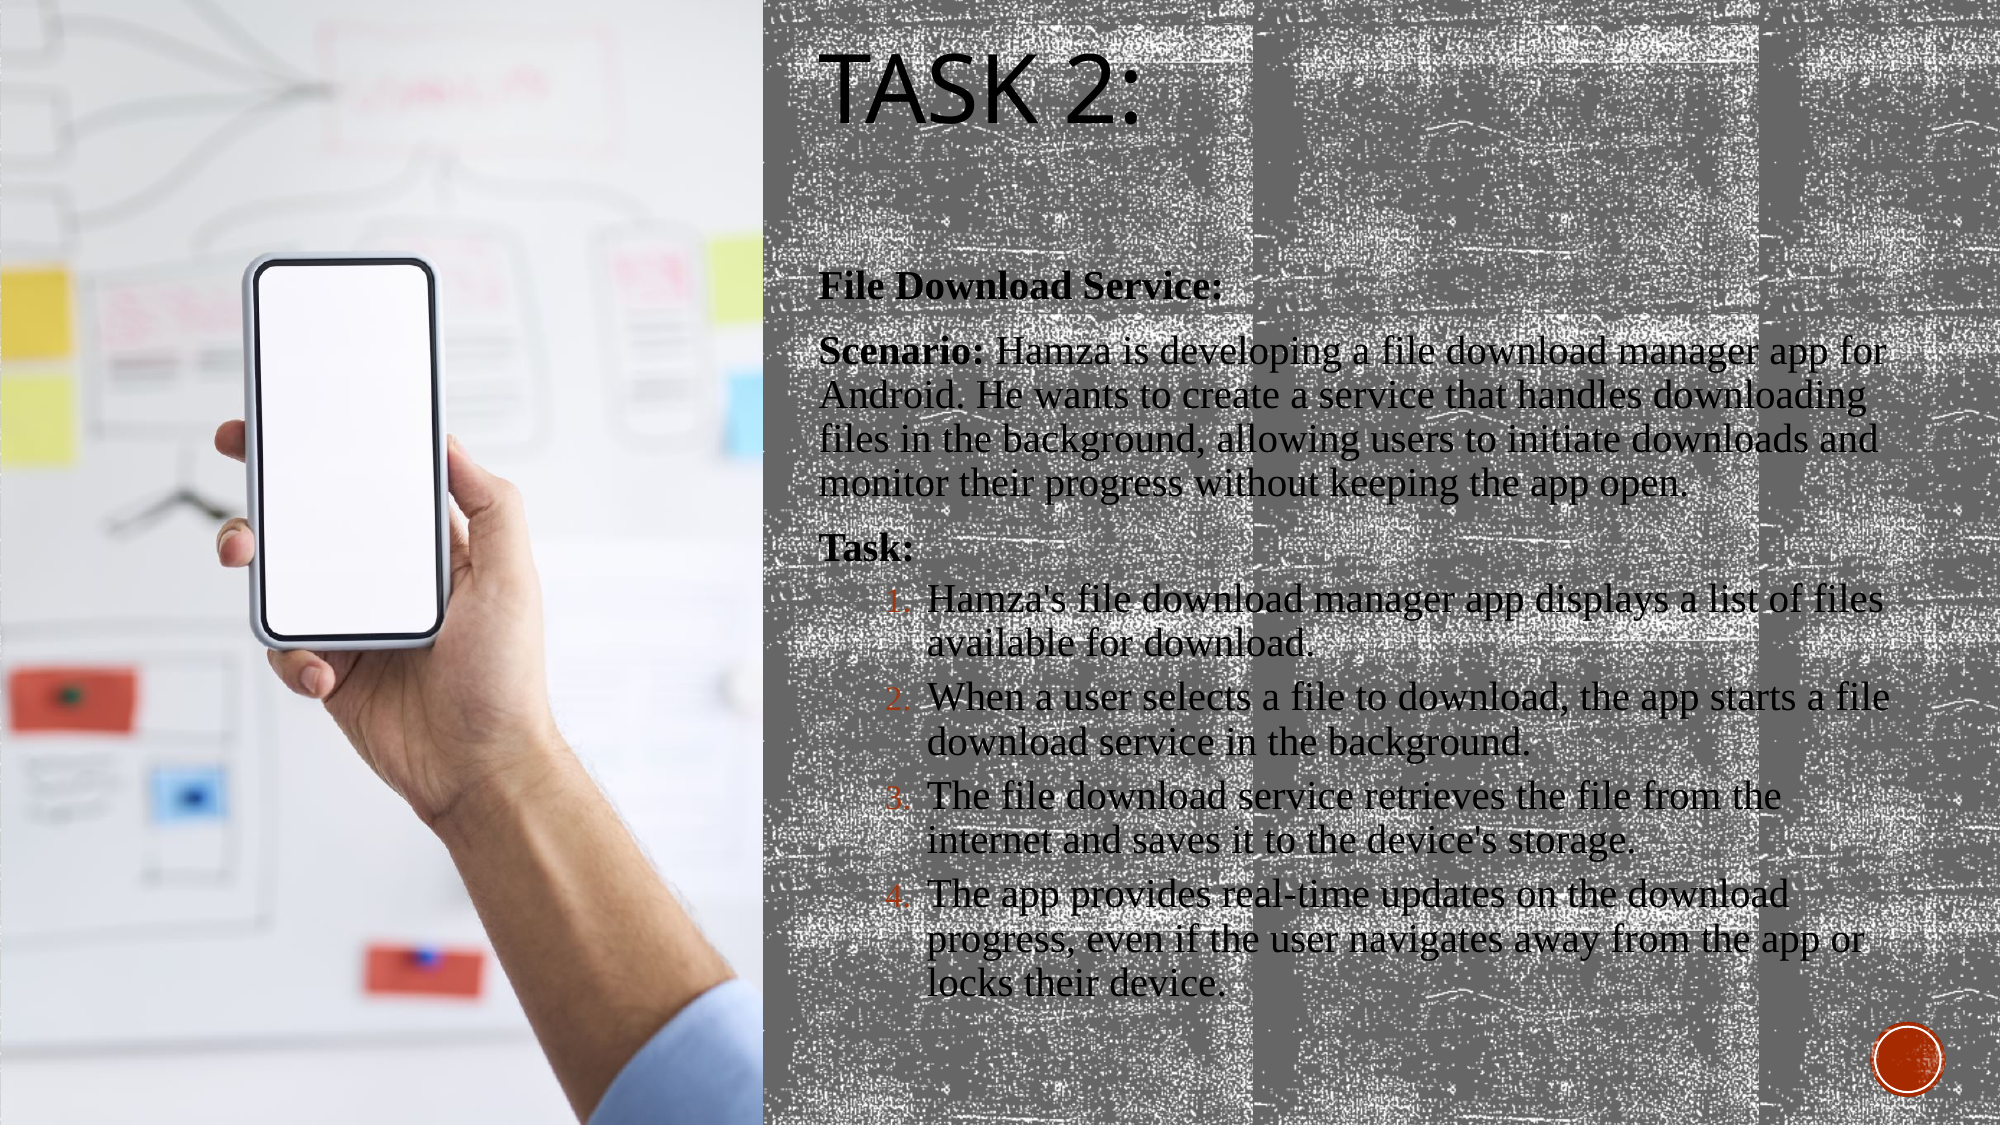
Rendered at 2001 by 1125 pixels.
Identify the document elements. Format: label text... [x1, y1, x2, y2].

text_box [764, 0, 2000, 1125]
list File Download Service: Scenario: Hamza is developing a file download manager app for Android. He wants to create a service that handles downloading files in the background, allowing users to initiate downloads and monitor their progress without keeping the app open. Task: Hamza's file download manager app displays a list of files available for download. When a user selects a file to download, the app starts a file download service in the background. The file download service retrieves the file from the internet and saves it to the device's storage. The app provides real-time updates on the download progress, even if the user navigates away from the app or locks their device. [803, 256, 1908, 1066]
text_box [1871, 1023, 1943, 1096]
picture [0, 0, 763, 1125]
title TASK 2: [803, 32, 1908, 153]
